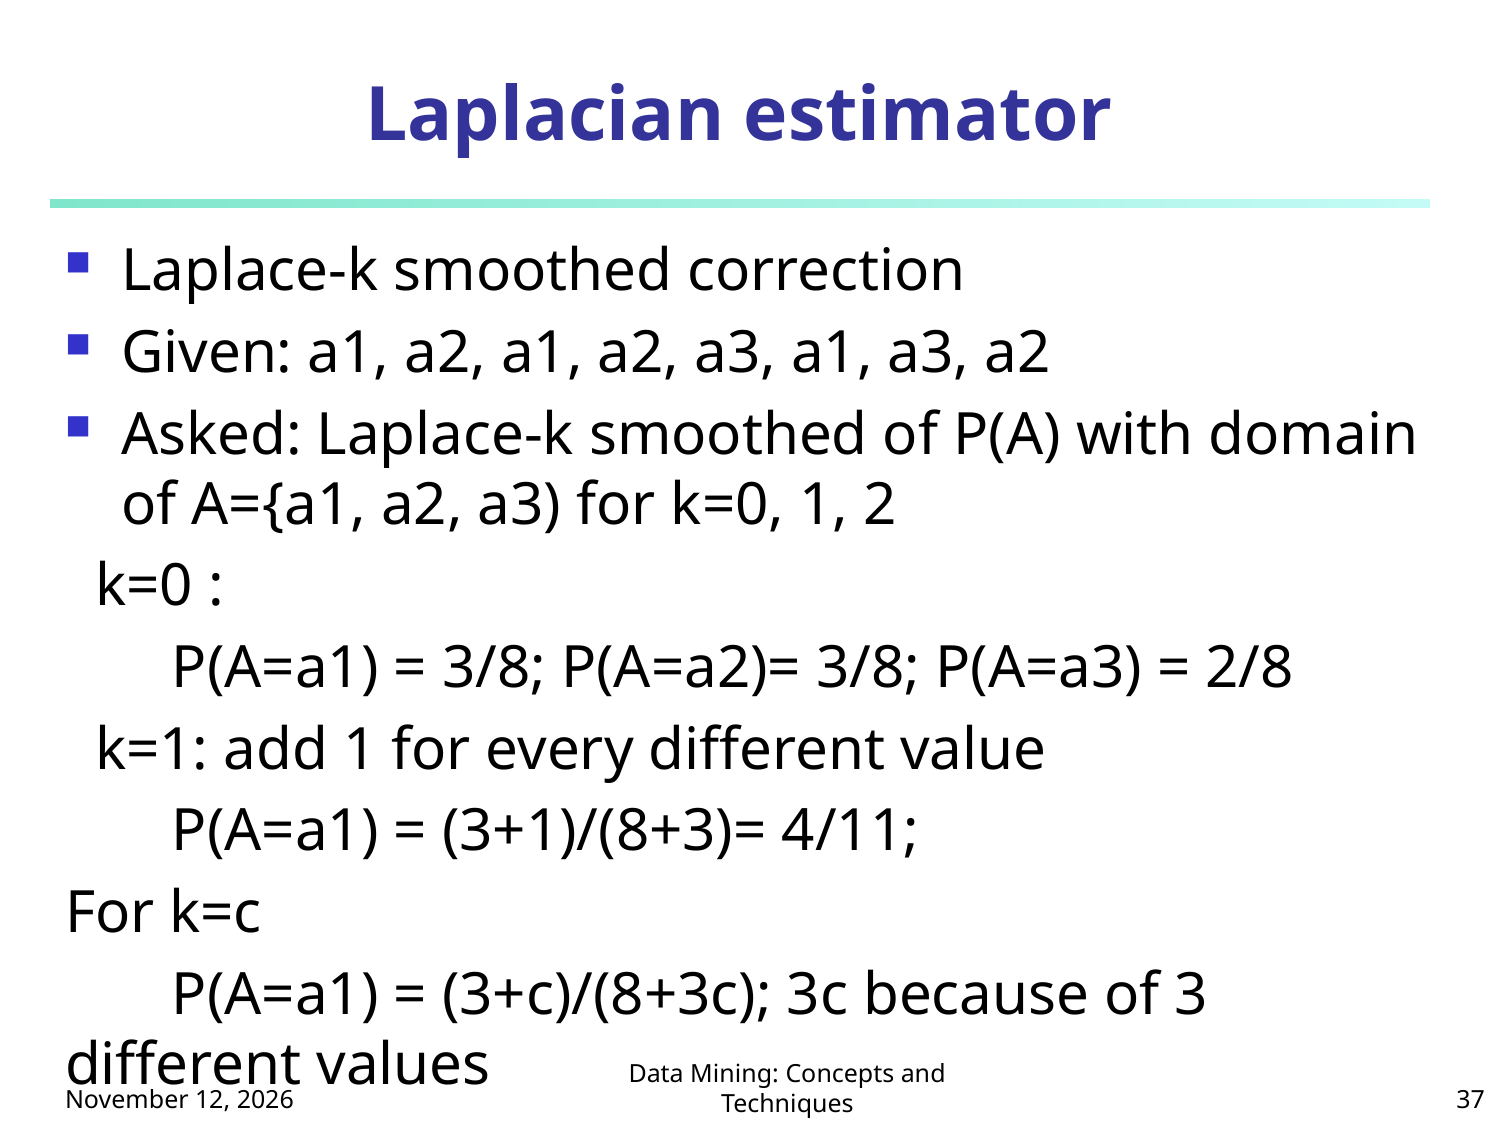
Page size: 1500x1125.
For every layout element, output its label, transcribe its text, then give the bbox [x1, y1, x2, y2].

footer Data Mining: Concepts and Techniques [549, 1062, 1026, 1125]
title Laplacian estimator [49, 62, 1429, 163]
slide_number 37 [1187, 1062, 1500, 1125]
list Laplace-k smoothed correction Given: a1, a2, a1, a2, a3, a1, a3, a2 Asked: Laplace-k smoothed of P(A) with domain of A={a1, a2, a3) for k=0, 1, 2 k=0 : P(A=a1) = 3/8; P(A=a2)= 3/8; P(A=a3) = 2/8 k=1: add 1 for every different value P(A=a1) = (3+1)/(8+3)= 4/11; For k=c P(A=a1) = (3+c)/(8+3c); 3c because of 3 different values [49, 224, 1438, 1063]
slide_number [49, 1062, 363, 1125]
